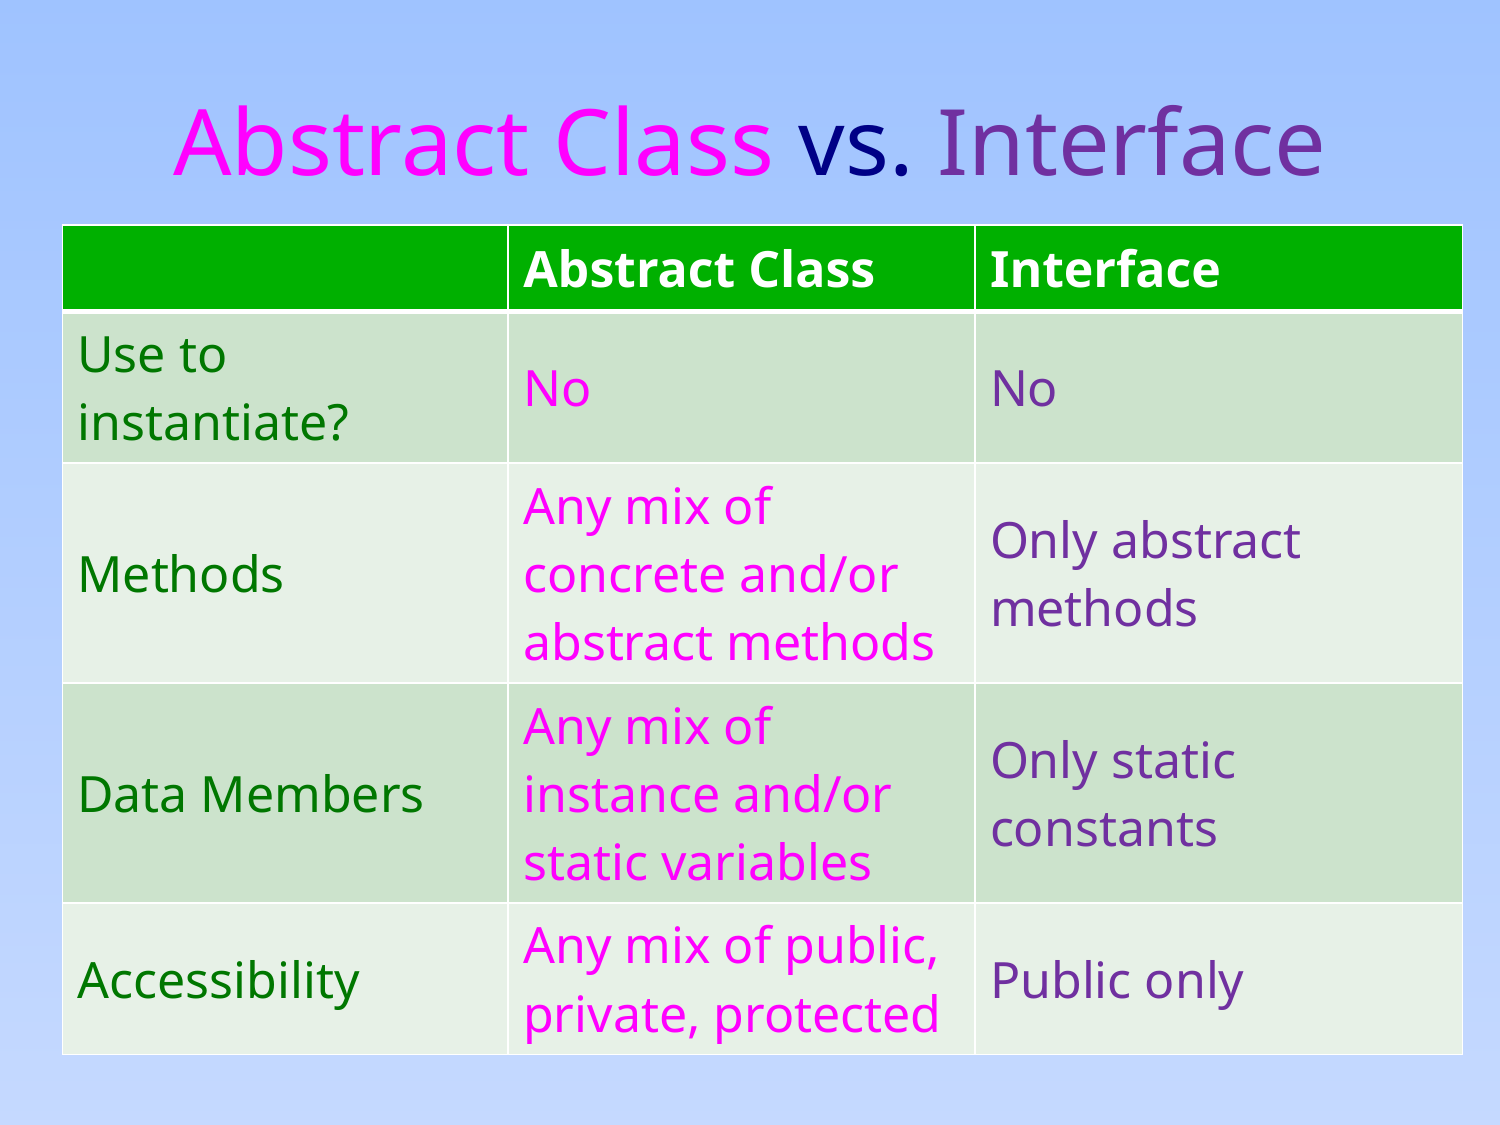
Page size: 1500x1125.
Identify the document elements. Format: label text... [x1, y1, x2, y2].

table_cell No [976, 314, 1462, 462]
table_header [63, 226, 507, 309]
table_cell Only static constants [976, 684, 1462, 902]
table_cell Only abstract methods [976, 464, 1462, 682]
table_header Interface [976, 226, 1462, 309]
title Abstract Class vs. Interface [75, 45, 1425, 224]
table_cell Any mix of public, private, protected [509, 904, 974, 1054]
table_cell Public only [976, 904, 1462, 1054]
table_cell Accessibility [63, 904, 507, 1054]
table_cell No [509, 314, 974, 462]
table_cell Methods [63, 464, 507, 682]
table_cell Any mix of concrete and/or abstract methods [509, 464, 974, 682]
table_cell Data Members [63, 684, 507, 902]
table_cell Use to instantiate? [63, 314, 507, 462]
table_header Abstract Class [509, 226, 974, 309]
table_cell Any mix of instance and/or static variables [509, 684, 974, 902]
